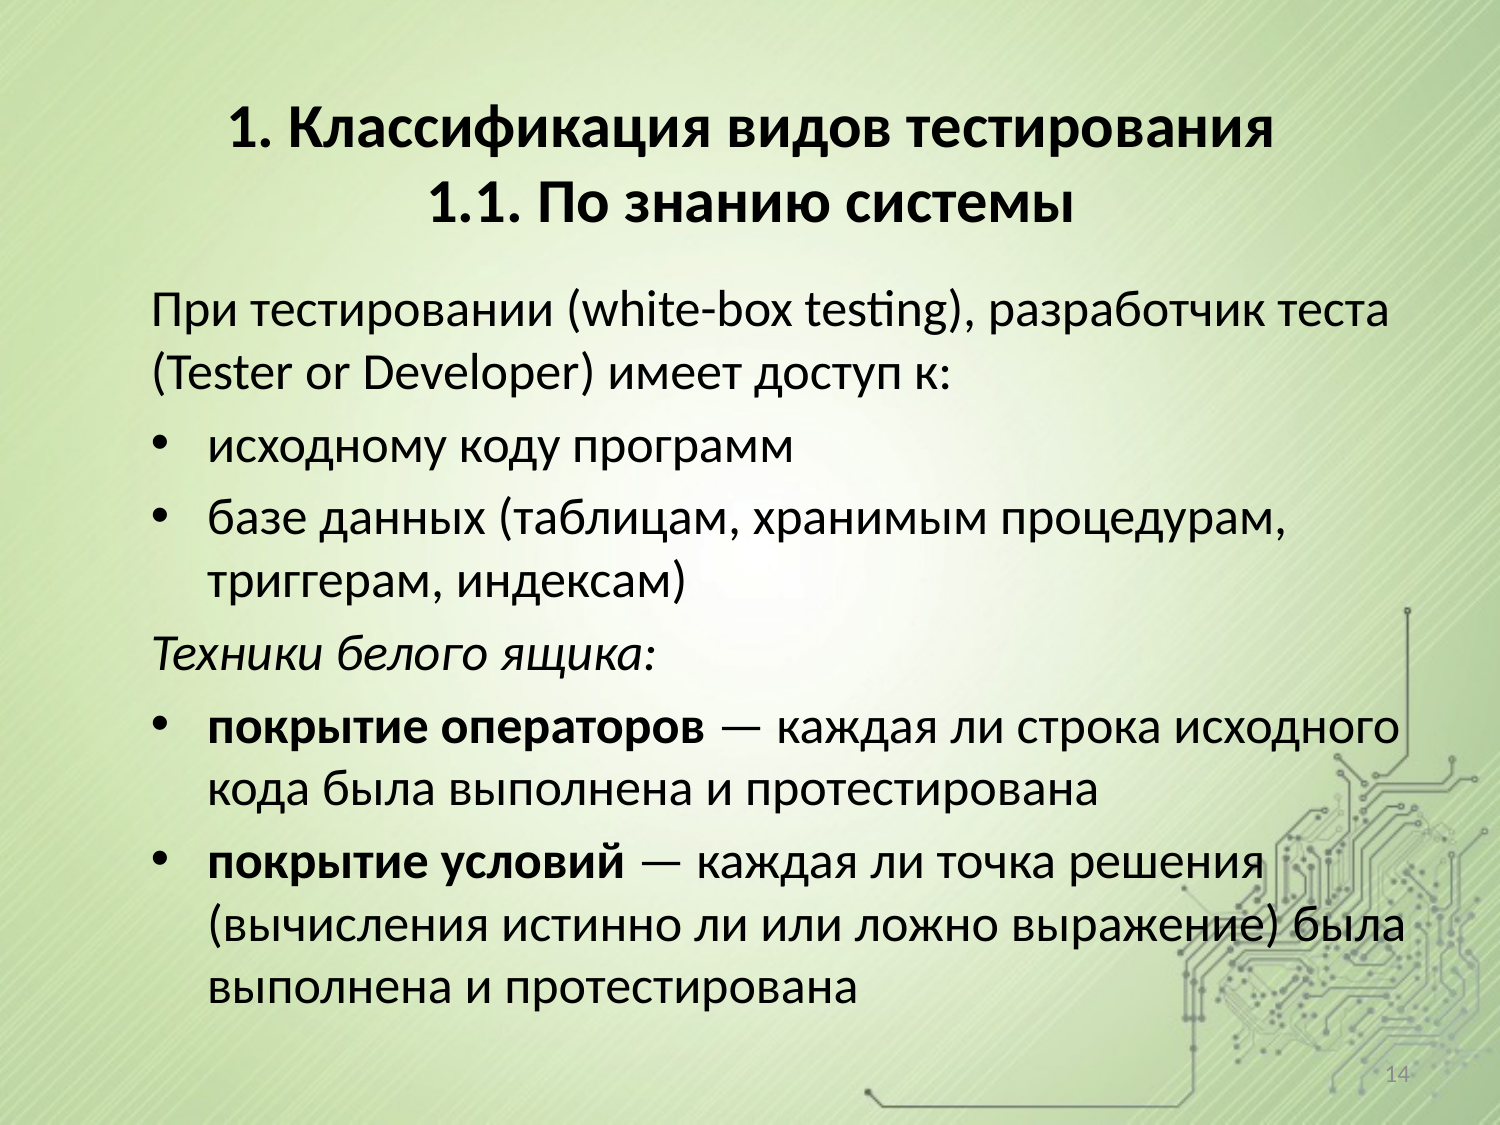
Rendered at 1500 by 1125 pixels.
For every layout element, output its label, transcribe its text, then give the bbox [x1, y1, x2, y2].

title 1. Классификация видов тестирования 1.1. По знанию системы [76, 66, 1427, 254]
list При тестировании (white-box testing), разработчик теста (Tester or Developer) имеет доступ к: исходному коду программ базе данных (таблицам, хранимым процедурам, триггерам, индексам) Техники белого ящика: покрытие операторов — каждая ли строка исходного кода была выполнена и протестирована покрытие условий — каждая ли точка решения (вычисления истинно ли или ложно выражение) была выполнена и протестирована [135, 267, 1483, 1083]
picture [0, 0, 1500, 1125]
slide_number 14 [1074, 1042, 1425, 1103]
